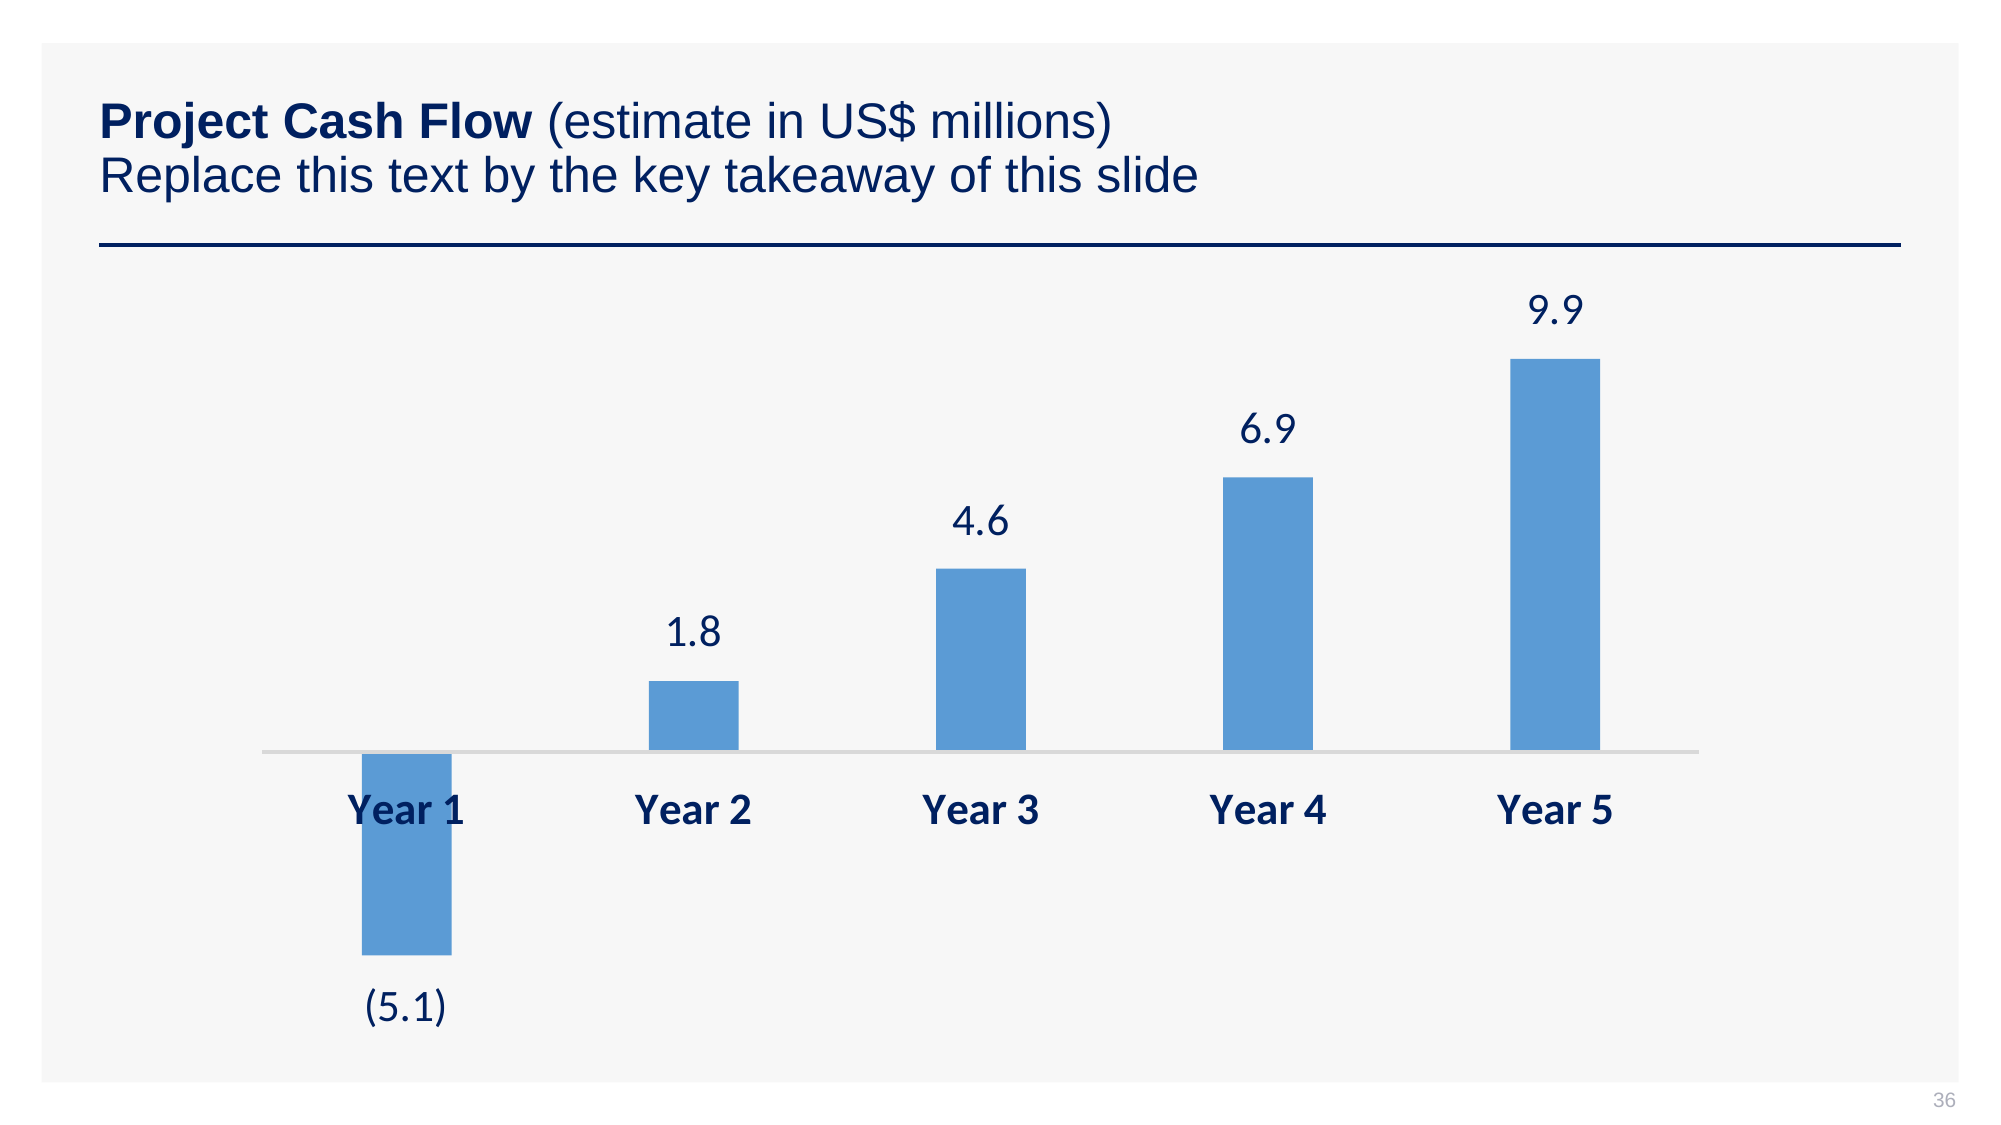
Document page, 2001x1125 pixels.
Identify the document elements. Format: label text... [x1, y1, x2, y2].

slide_number 36 [1506, 1088, 1957, 1119]
picture [207, 219, 1753, 1044]
title Project Cash Flow (estimate in US$ millions) Replace this text by the key takeaway of this slide [84, 59, 1901, 239]
